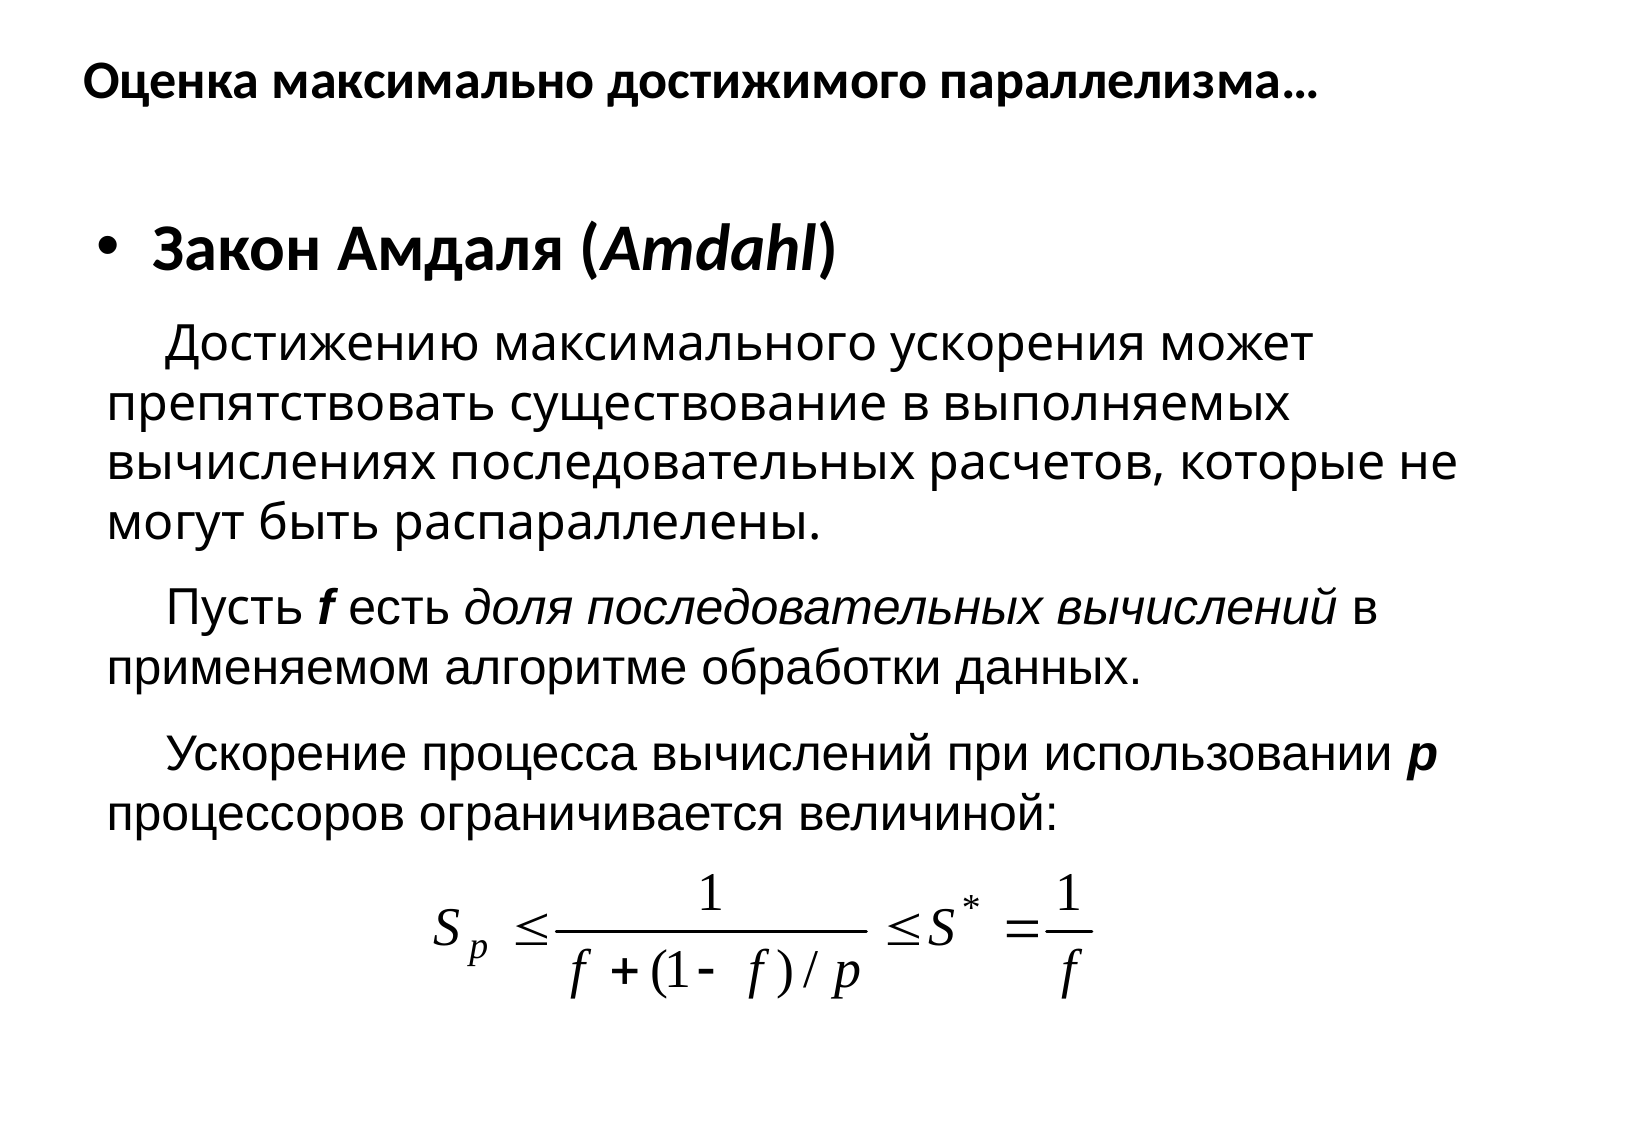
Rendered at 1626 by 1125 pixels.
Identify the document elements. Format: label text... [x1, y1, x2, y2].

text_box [422, 857, 1108, 1017]
list Закон Амдаля (Amdahl) [80, 196, 1581, 303]
text_box Достижению максимального ускорения может препятствовать существование в выполняемых вычислениях последовательных расчетов, которые не могут быть распараллелены. Пусть f есть доля последовательных вычислений в применяемом алгоритме обработки данных. Ускорение процесса вычислений при использовании p процессоров ограничивается величиной: [91, 533, 1604, 848]
title Оценка максимально достижимого параллелизма… [67, 30, 1625, 124]
text_box Достижению максимального ускорения может препятствовать существование в выполняемых вычислениях последовательных расчетов, которые не могут быть распараллелены. Пусть f есть доля последовательных вычислений в применяемом алгоритме обработки данных. Ускорение процесса вычислений при использовании p процессоров ограничивается величиной: [91, 302, 1604, 531]
